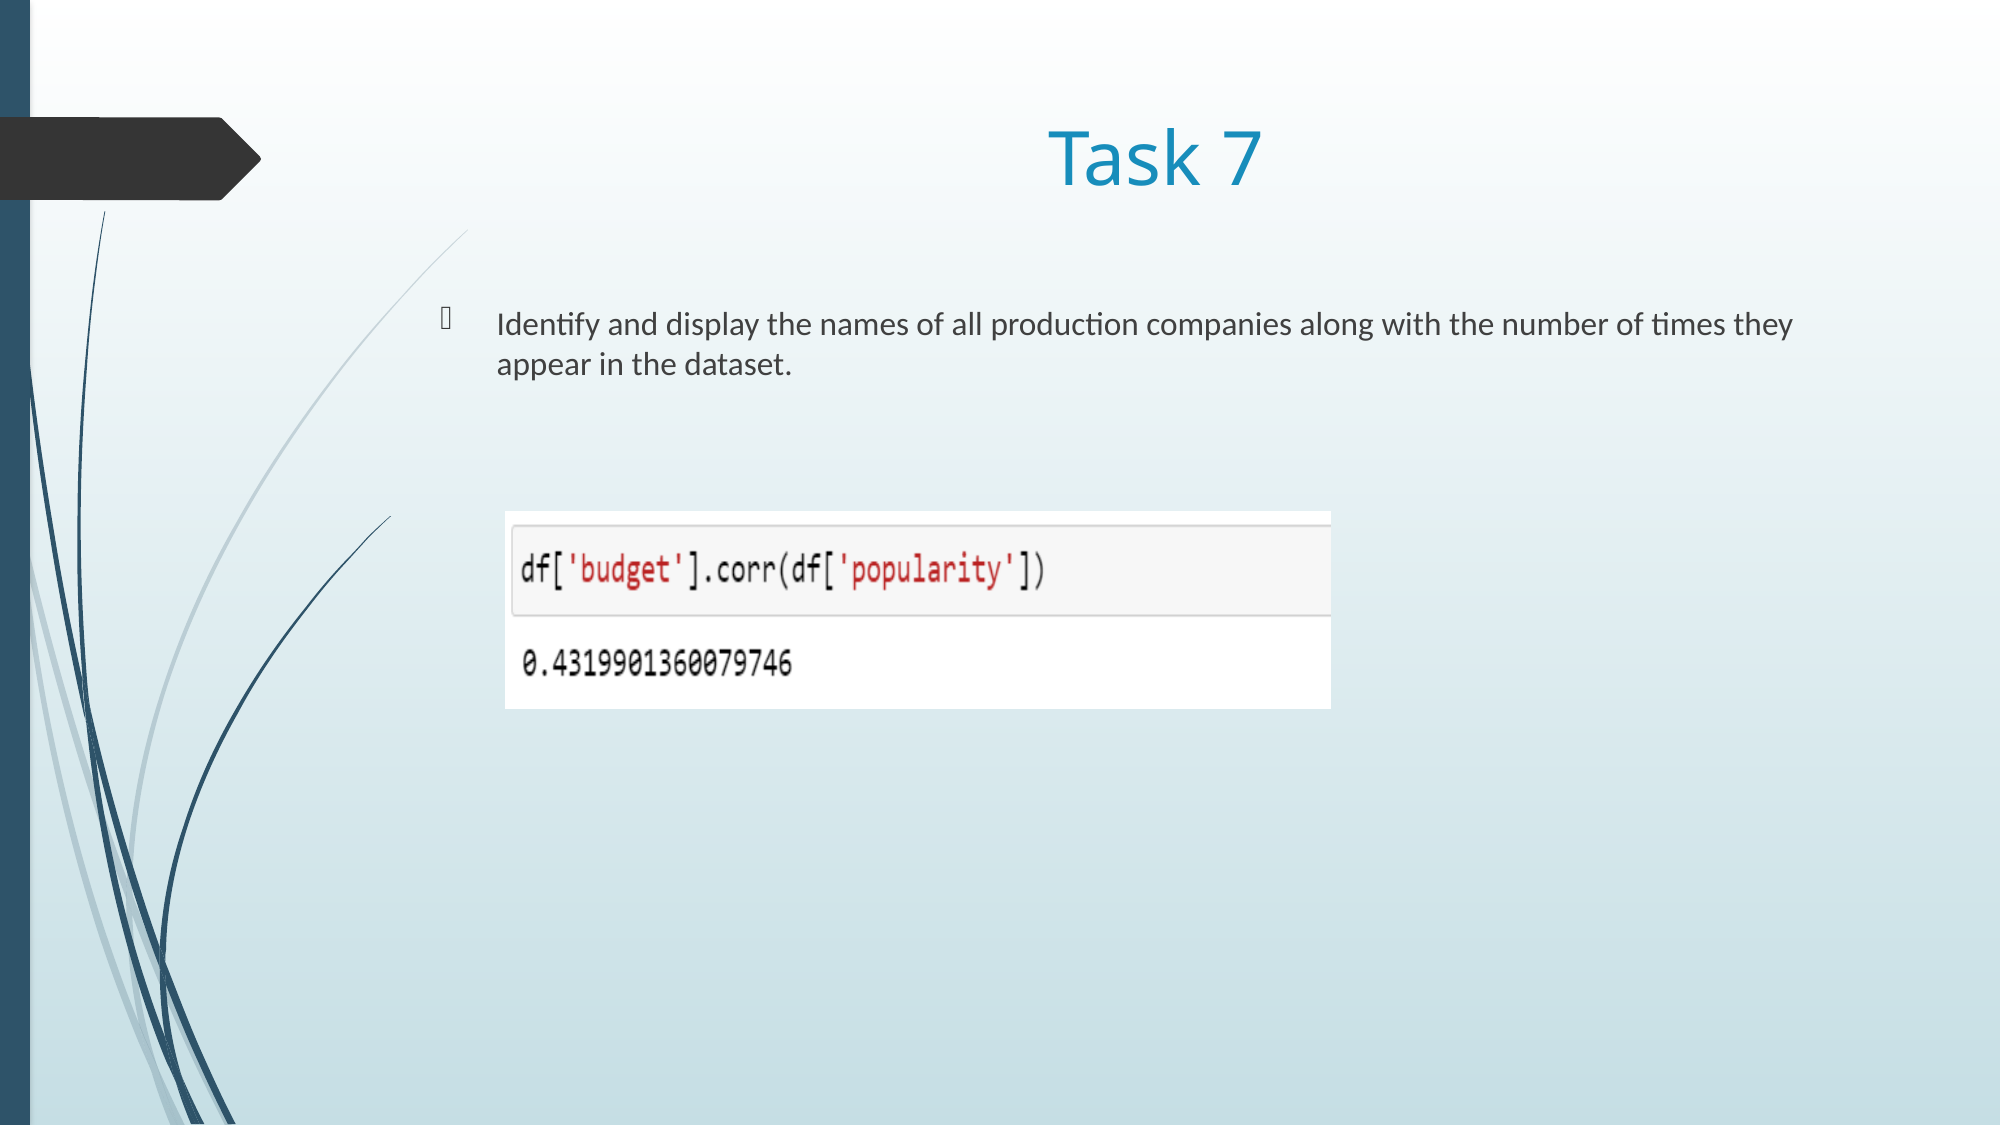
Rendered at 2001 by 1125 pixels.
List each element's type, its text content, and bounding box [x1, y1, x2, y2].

list Identify and display the names of all production companies along with the number of times they appear in the dataset. [425, 294, 1888, 416]
title Task 7 [425, 102, 1888, 243]
picture [505, 511, 1331, 710]
